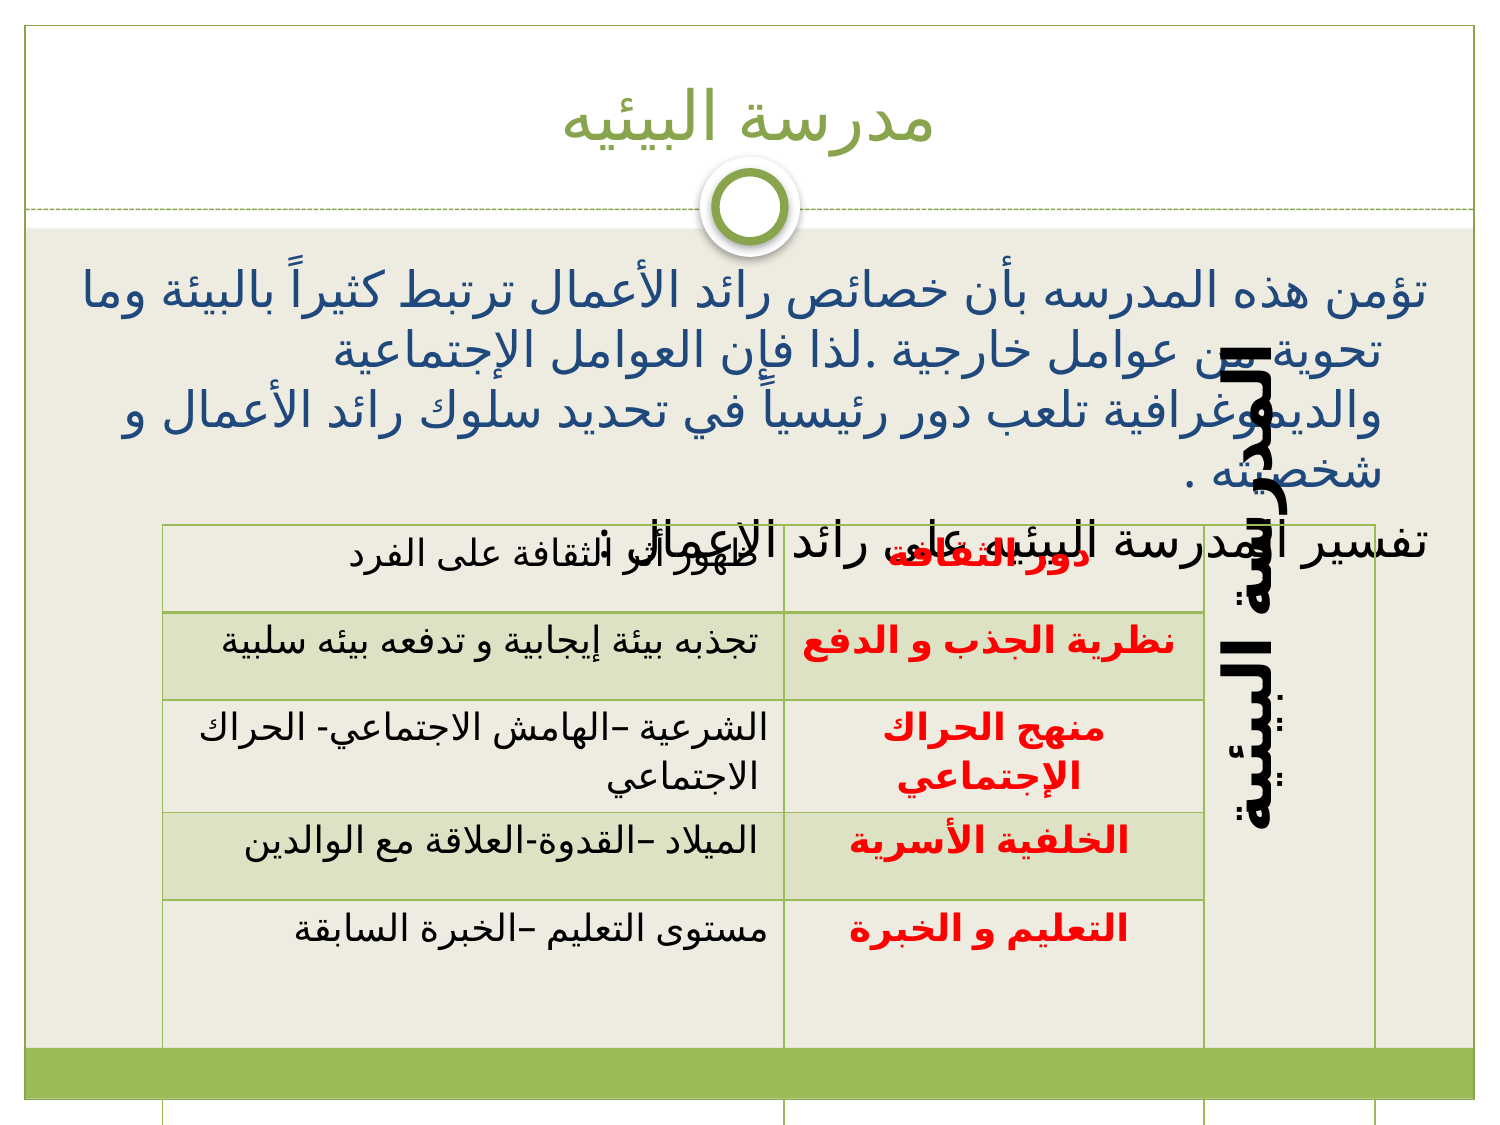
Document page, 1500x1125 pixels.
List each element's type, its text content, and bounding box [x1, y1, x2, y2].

table_cell نظرية الجذب و الدفع [785, 614, 1203, 699]
title مدرسة البيئيه [49, 37, 1450, 162]
table_cell الميلاد –القدوة-العلاقة مع الوالدين [163, 813, 783, 899]
table_header المدرسة البيئية [1205, 526, 1374, 1125]
table_cell مستوى التعليم –الخبرة السابقة [163, 901, 783, 1125]
table_cell التعليم و الخبرة [785, 901, 1203, 1125]
list تؤمن هذه المدرسه بأن خصائص رائد الأعمال ترتبط كثيراً بالبيئة وما تحوية من عوامل خارجية .لذا فإن العوامل الإجتماعية والديموغرافية تلعب دور رئيسياً في تحديد سلوك رائد الأعمال و شخصيته . تفسير المدرسة البيئيه على رائد الاعمال : [49, 250, 1445, 1001]
table_cell الشرعية –الهامش الاجتماعي- الحراك الاجتماعي [163, 701, 783, 812]
table_header ظهور أثر الثقافة على الفرد [163, 526, 783, 611]
table_header دور الثقافة [785, 526, 1203, 611]
table_cell الخلفية الأسرية [785, 813, 1203, 899]
table_cell منهج الحراك الإجتماعي [785, 701, 1203, 812]
table_cell تجذبه بيئة إيجابية و تدفعه بيئه سلبية [163, 614, 783, 699]
